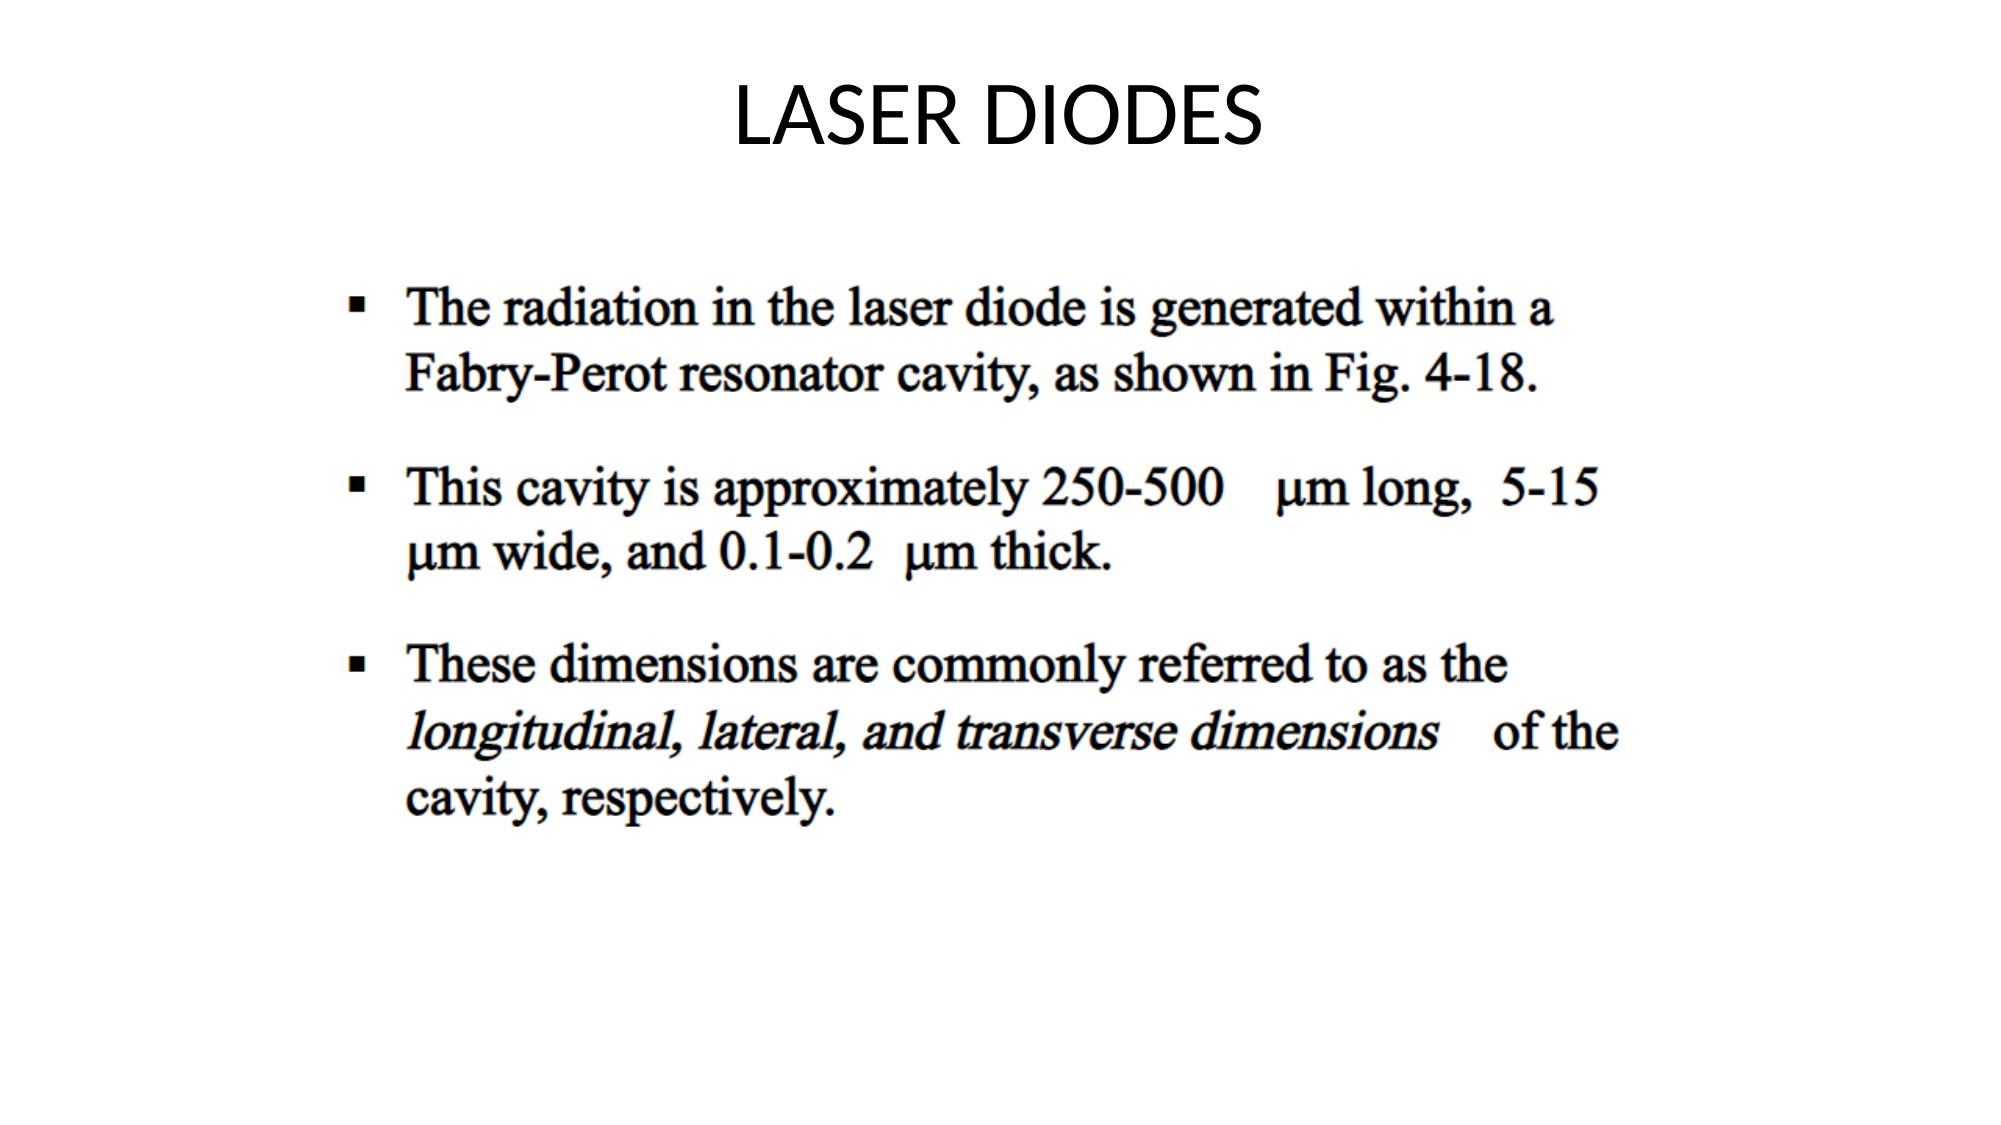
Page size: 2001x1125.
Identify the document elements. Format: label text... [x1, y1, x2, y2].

text_box LASER DIODES [324, 45, 1675, 233]
picture [316, 259, 1684, 866]
